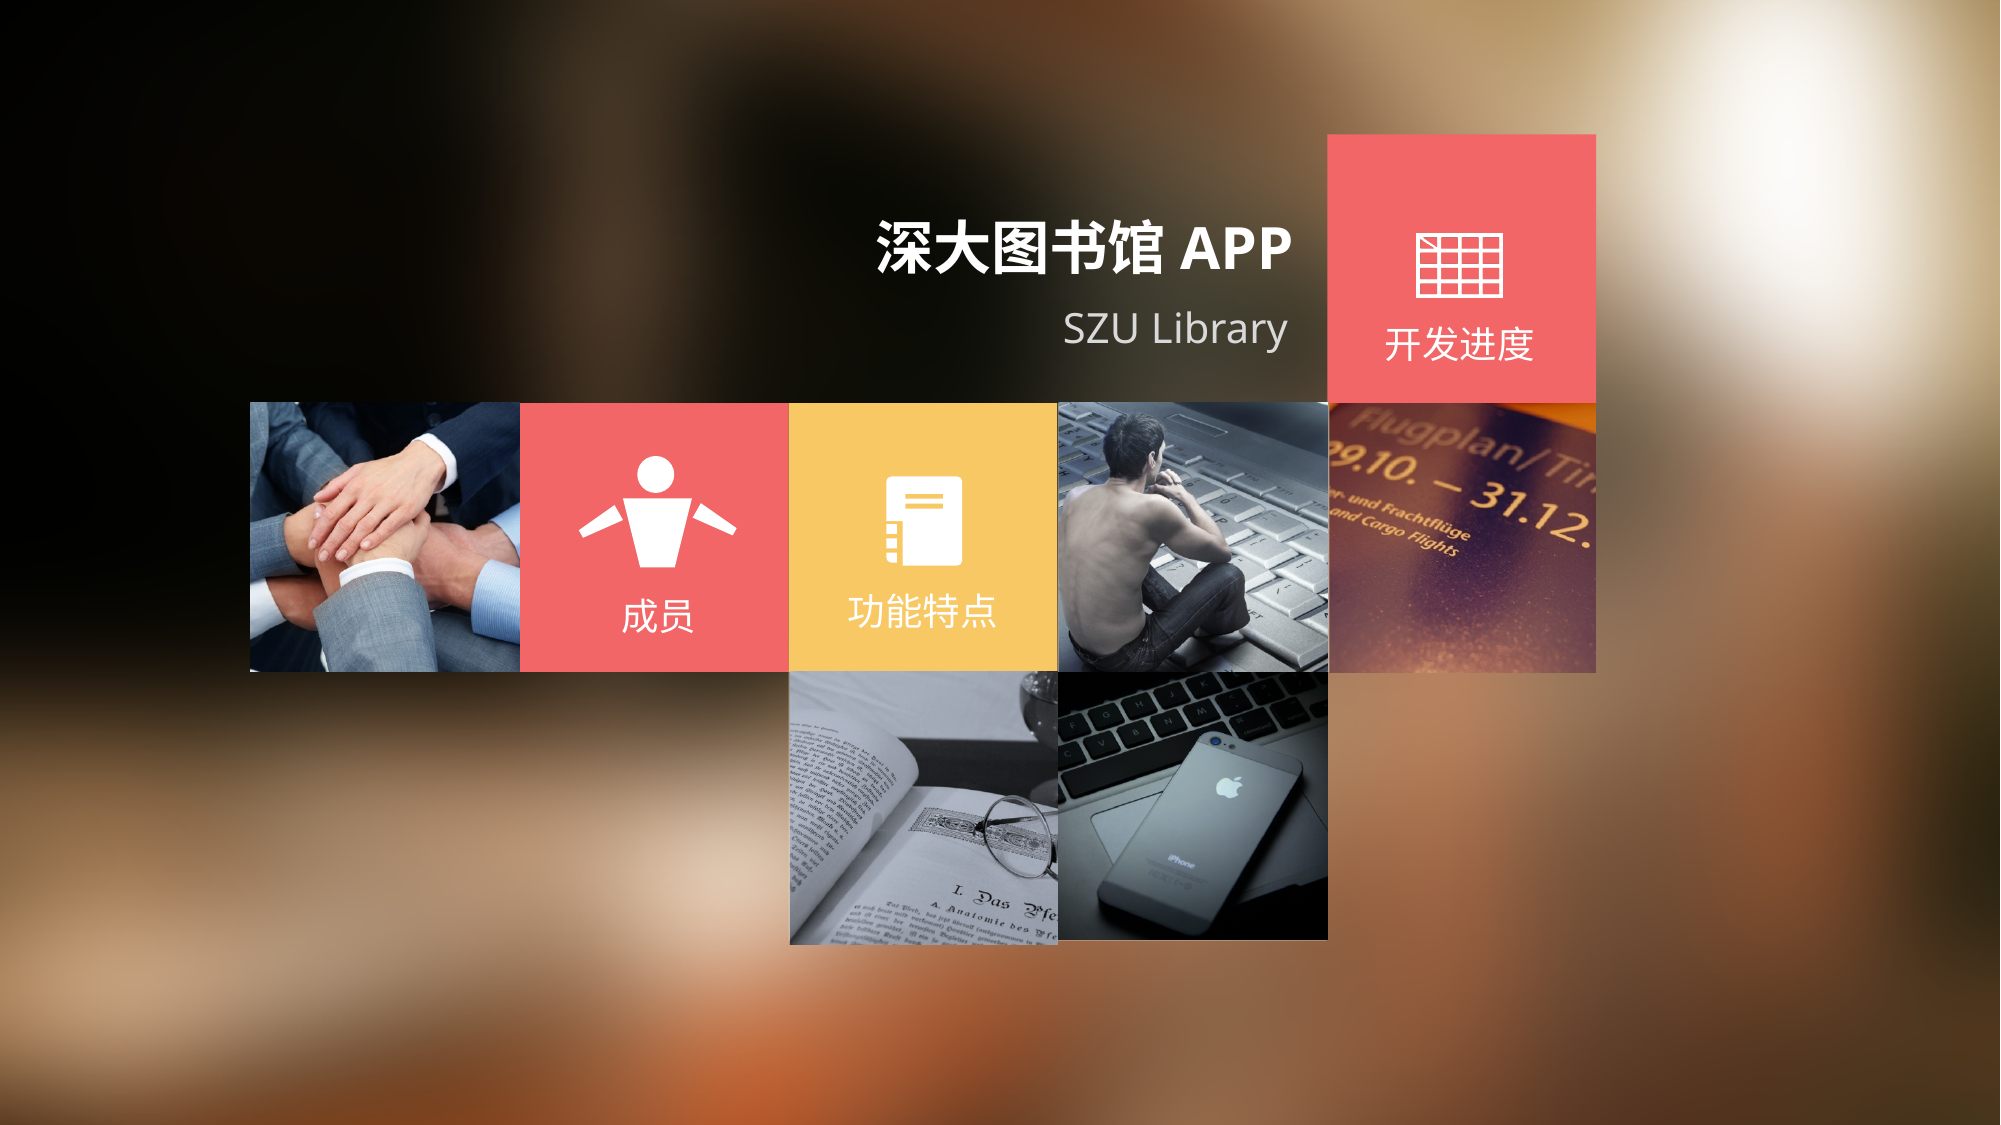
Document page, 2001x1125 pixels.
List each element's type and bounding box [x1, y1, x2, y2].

text_box [577, 455, 738, 568]
picture [0, 0, 2000, 1125]
text_box [886, 476, 963, 566]
text_box [250, 134, 1597, 941]
